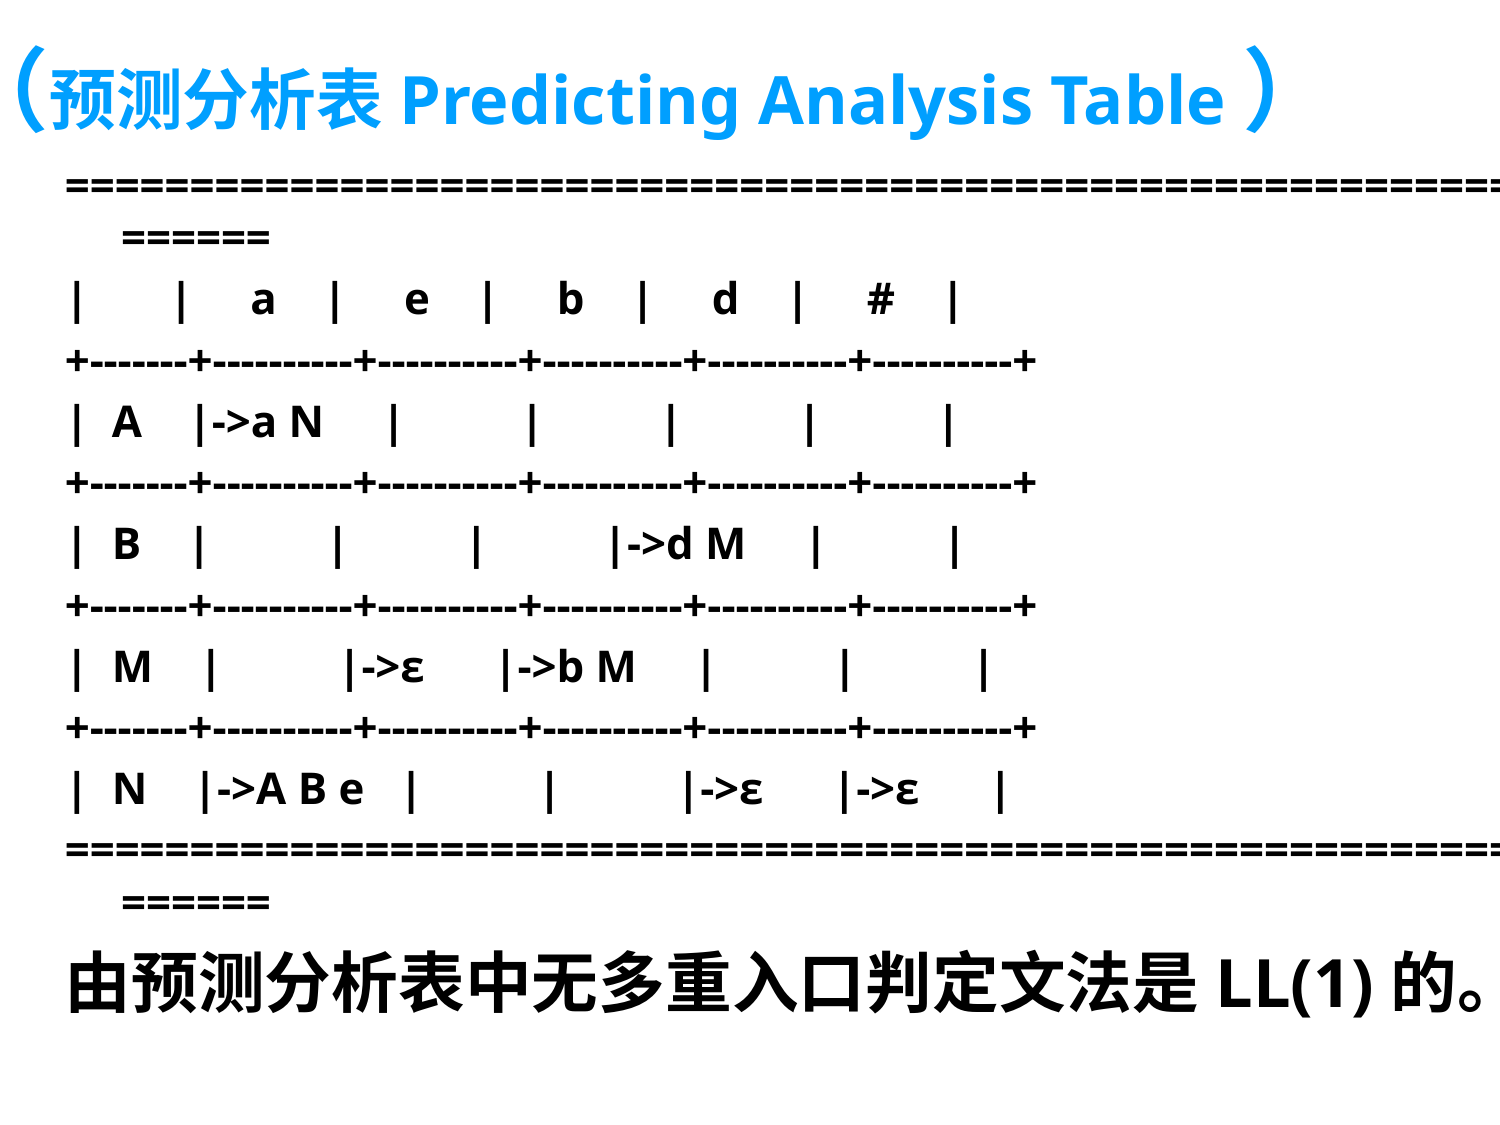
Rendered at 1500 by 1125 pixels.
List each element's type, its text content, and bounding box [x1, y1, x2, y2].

list ================================================================ | | a | e | b | d | # | +-------+----------+----------+----------+----------+----------+ | A |->a N | | | | | +-------+----------+----------+----------+----------+----------+ | B | | | |->d M | | +-------+----------+----------+----------+----------+----------+ | M | |->ε |->b M | | | +-------+----------+----------+----------+----------+----------+ | N |->A B e | | |->ε |->ε | ================================================================ 由预测分析表中无多重入口判定文法是LL(1)的。 [49, 149, 1500, 1017]
title （预测分析表Predicting Analysis Table） [0, 0, 1450, 175]
